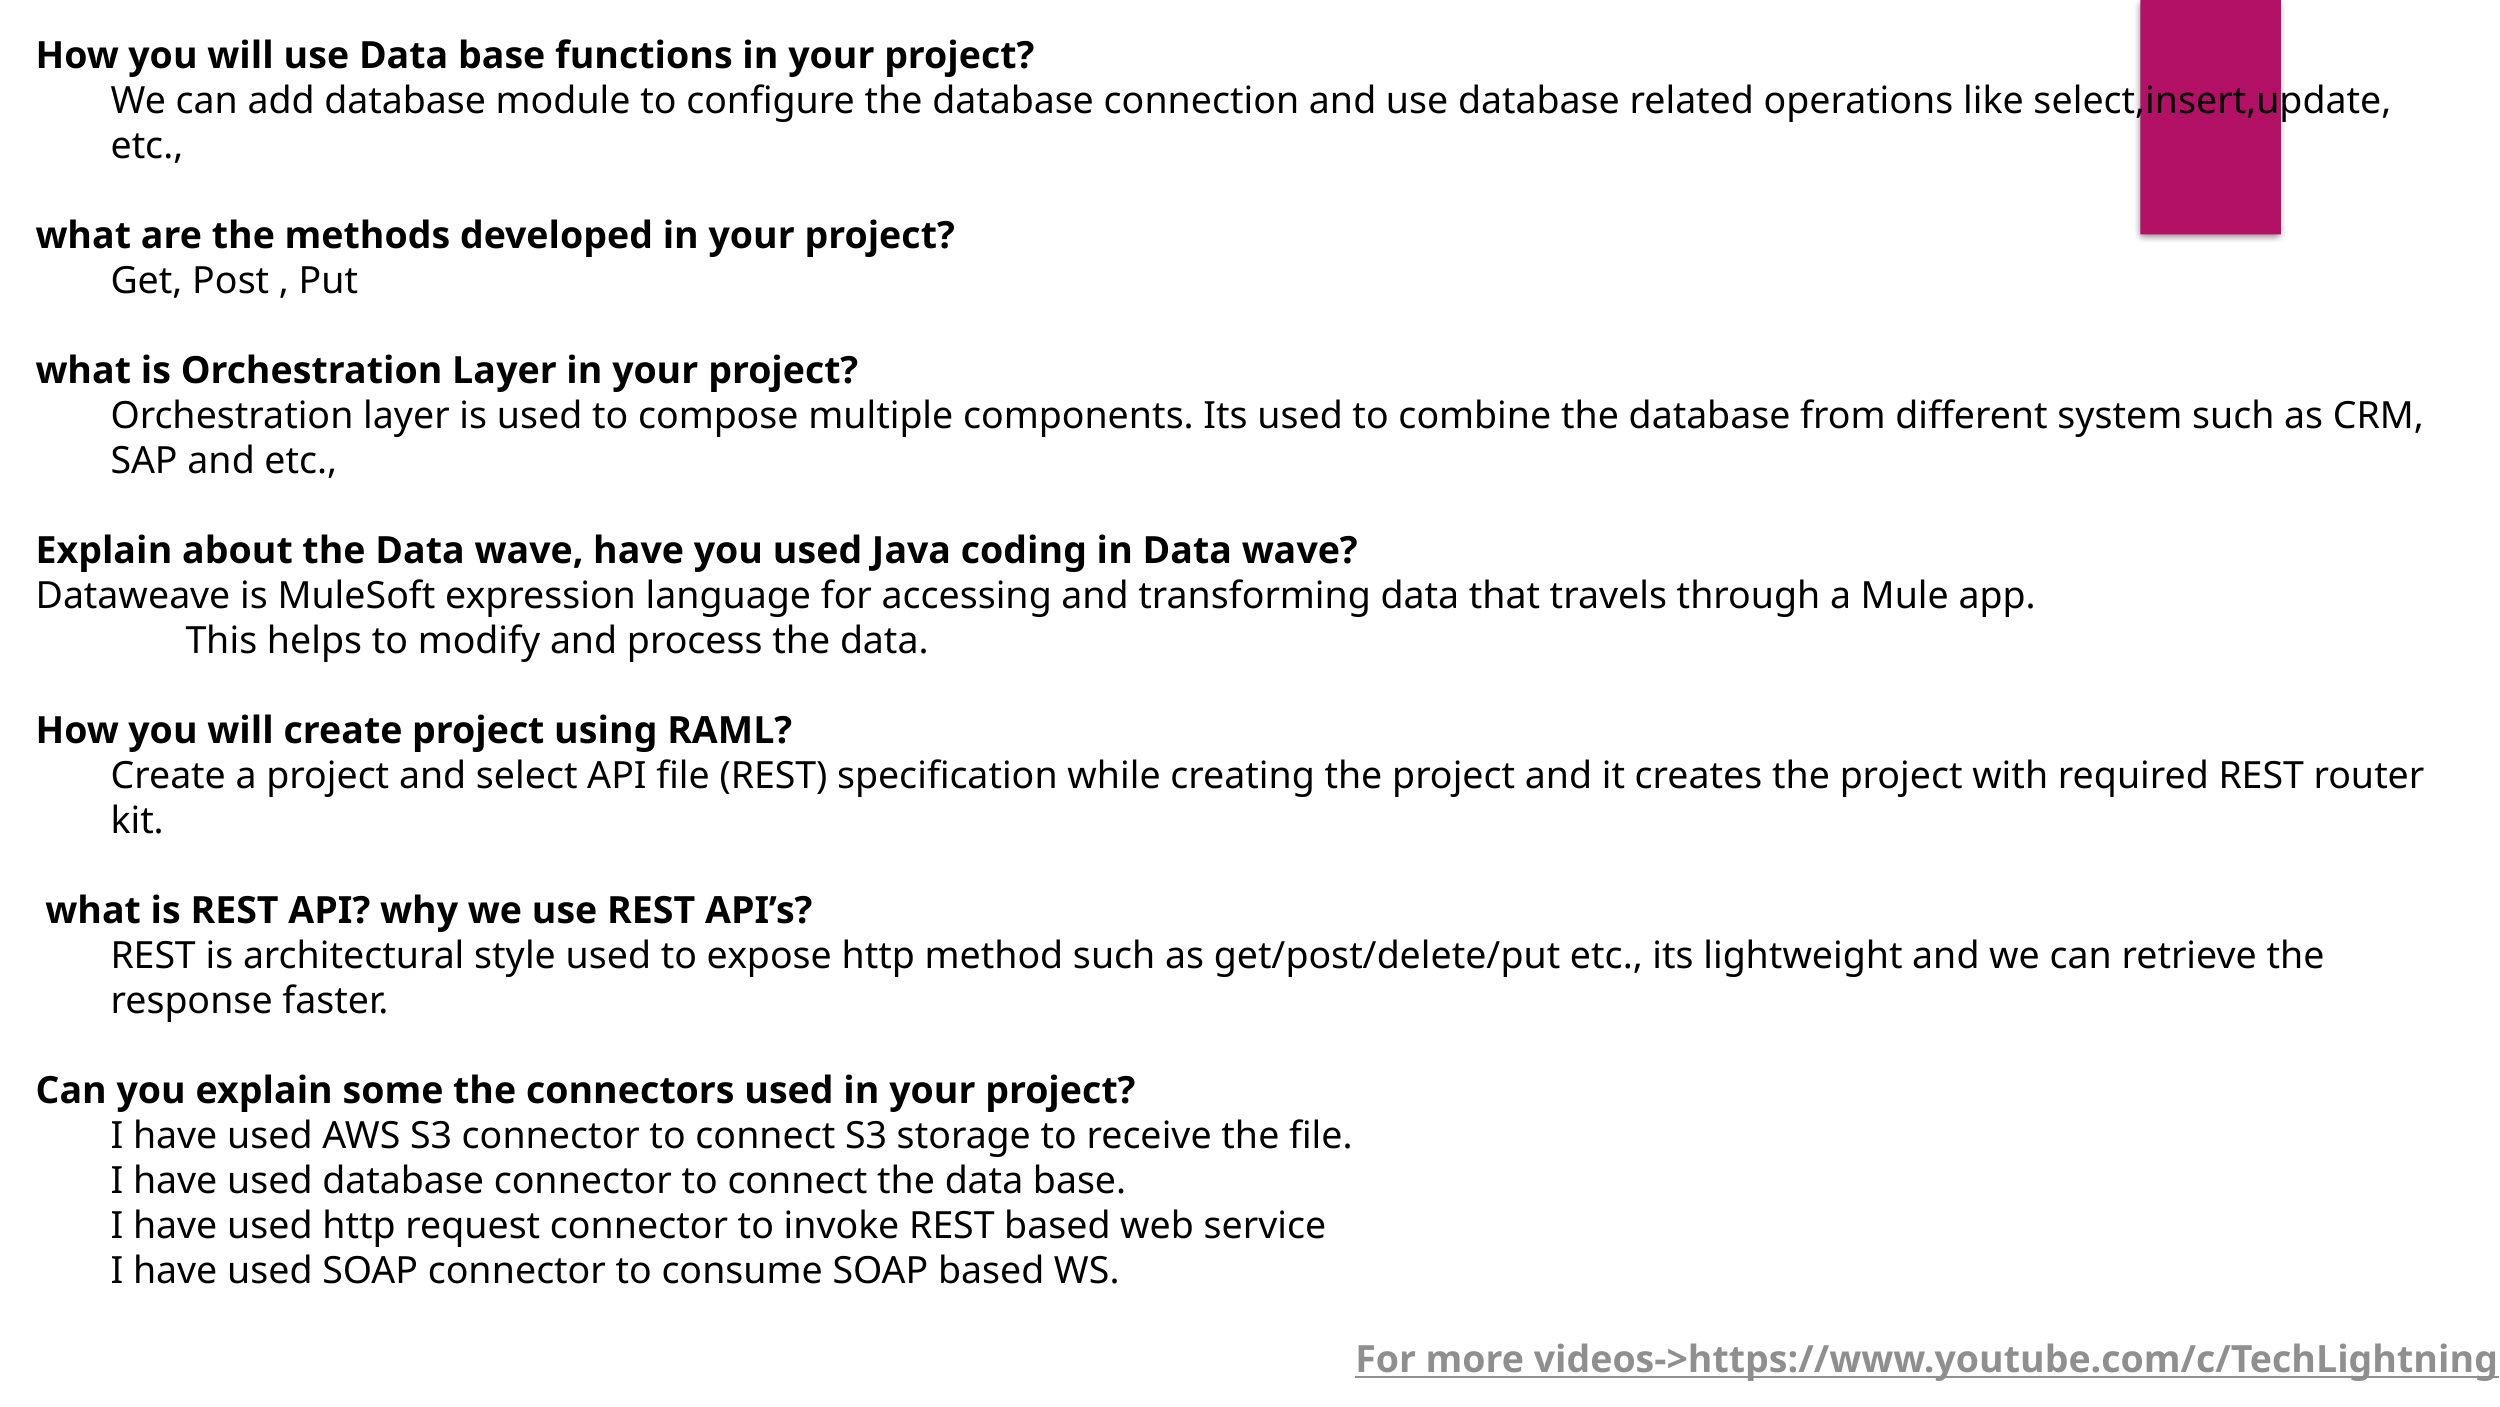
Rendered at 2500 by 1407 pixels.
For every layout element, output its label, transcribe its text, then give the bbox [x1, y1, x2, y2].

text_box For more videos->https://www.youtube.com/c/TechLightning [1340, 1327, 2500, 1394]
text_box How you will use Data base functions in your project? We can add database module to configure the database connection and use database related operations like select,insert,update, etc., what are the methods developed in your project? Get, Post , Put what is Orchestration Layer in your project? Orchestration layer is used to compose multiple components. Its used to combine the database from different system such as CRM, SAP and etc., Explain about the Data wave, have you used Java coding in Data wave? Dataweave is MuleSoft expression language for accessing and transforming data that travels through a Mule app. This helps to modify and process the data. How you will create project using RAML? Create a project and select API file (REST) specification while creating the project and it creates the project with required REST router kit. what is REST API? why we use REST API’s? REST is architectural style used to expose http method such as get/post/delete/put etc., its lightweight and we can retrieve the response faster. Can you explain some the connectors used in your project? I have used AWS S3 connector to connect S3 storage to receive the file. I have used database connector to connect the data base. I have used http request connector to invoke REST based web service I have used SOAP connector to consume SOAP based WS. [20, 23, 2460, 1344]
